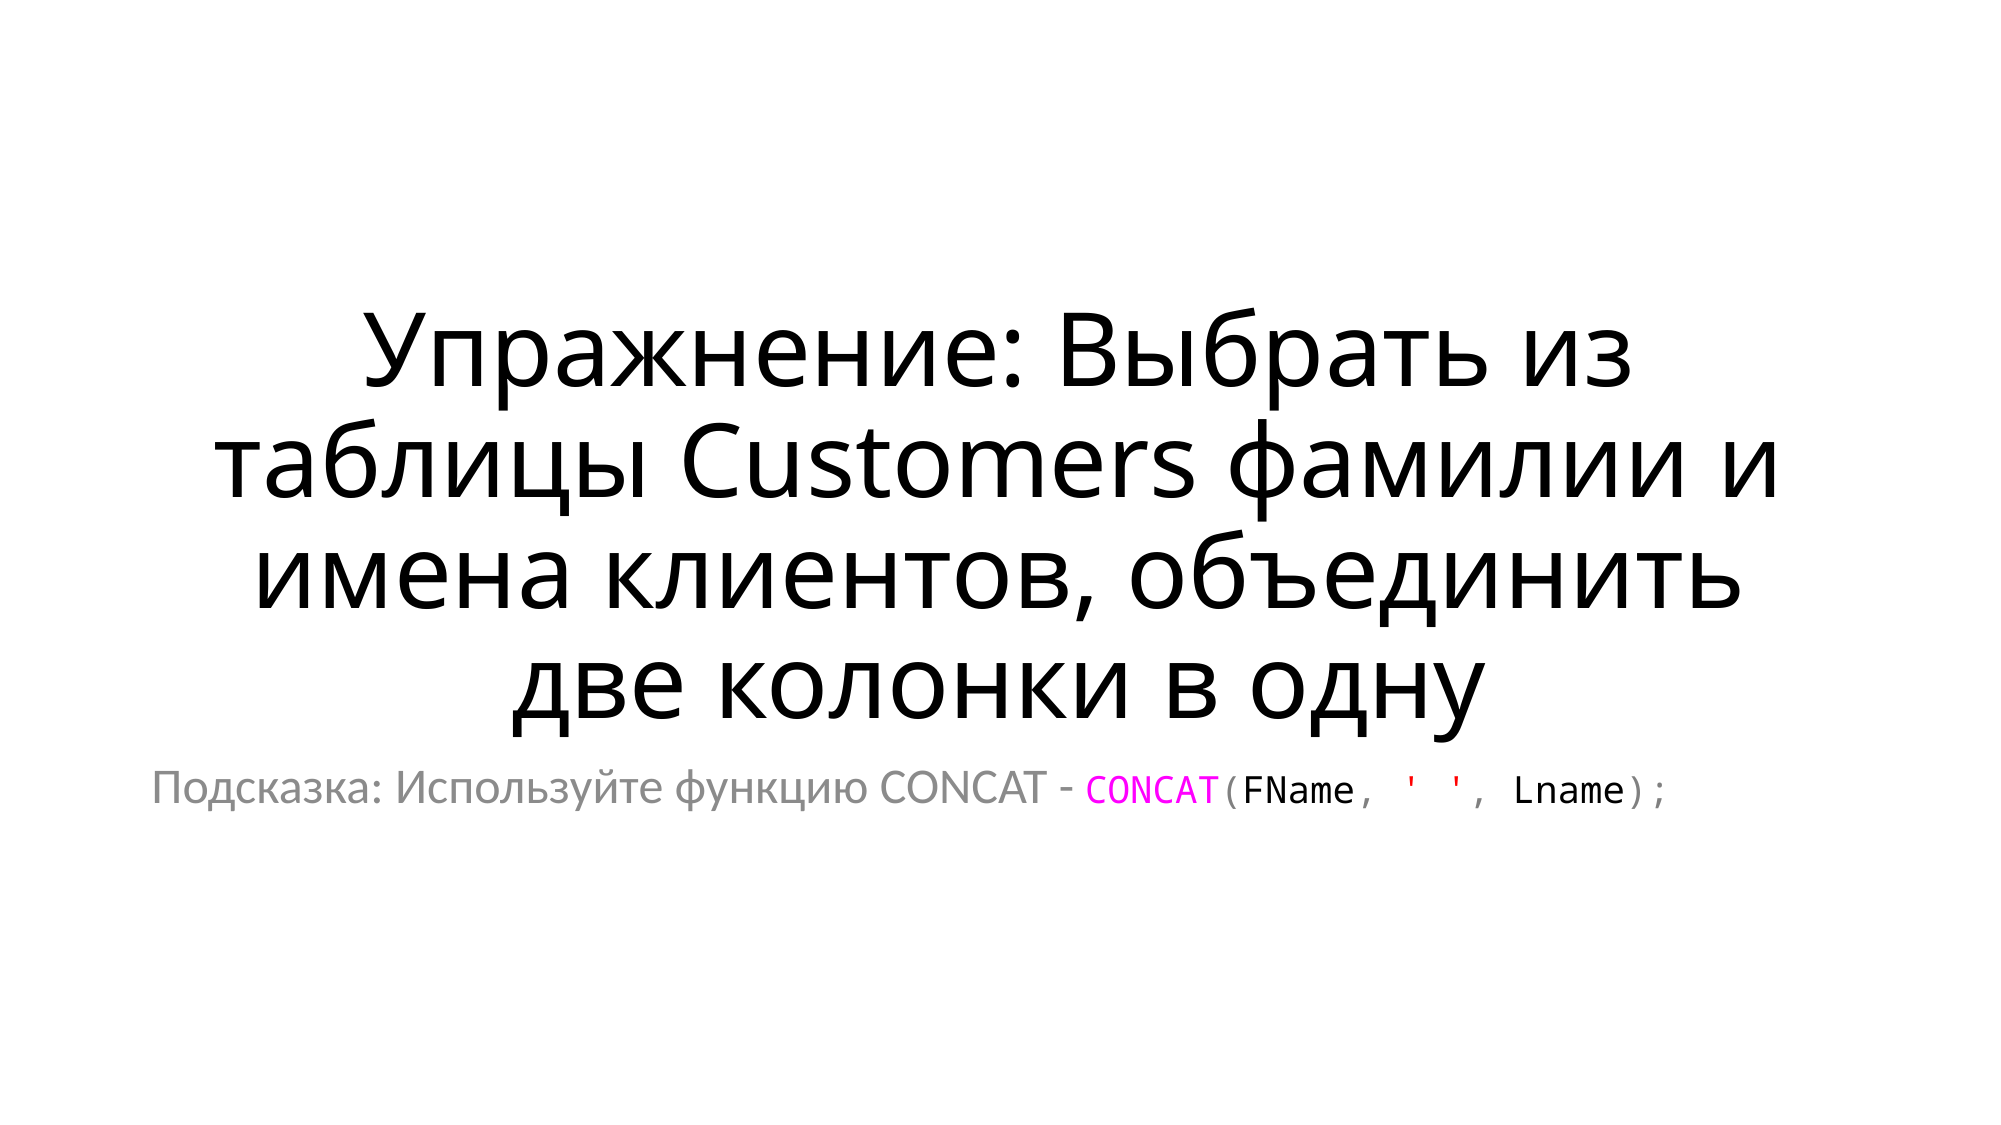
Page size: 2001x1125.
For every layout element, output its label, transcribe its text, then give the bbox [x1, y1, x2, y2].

list Подсказка: Используйте функцию CONCAT - CONCAT(FName, ' ', Lname); [136, 752, 1862, 999]
title Упражнение: Выбрать из таблицы Customers фамилии и имена клиентов, объединить две колонки в одну [136, 280, 1862, 749]
